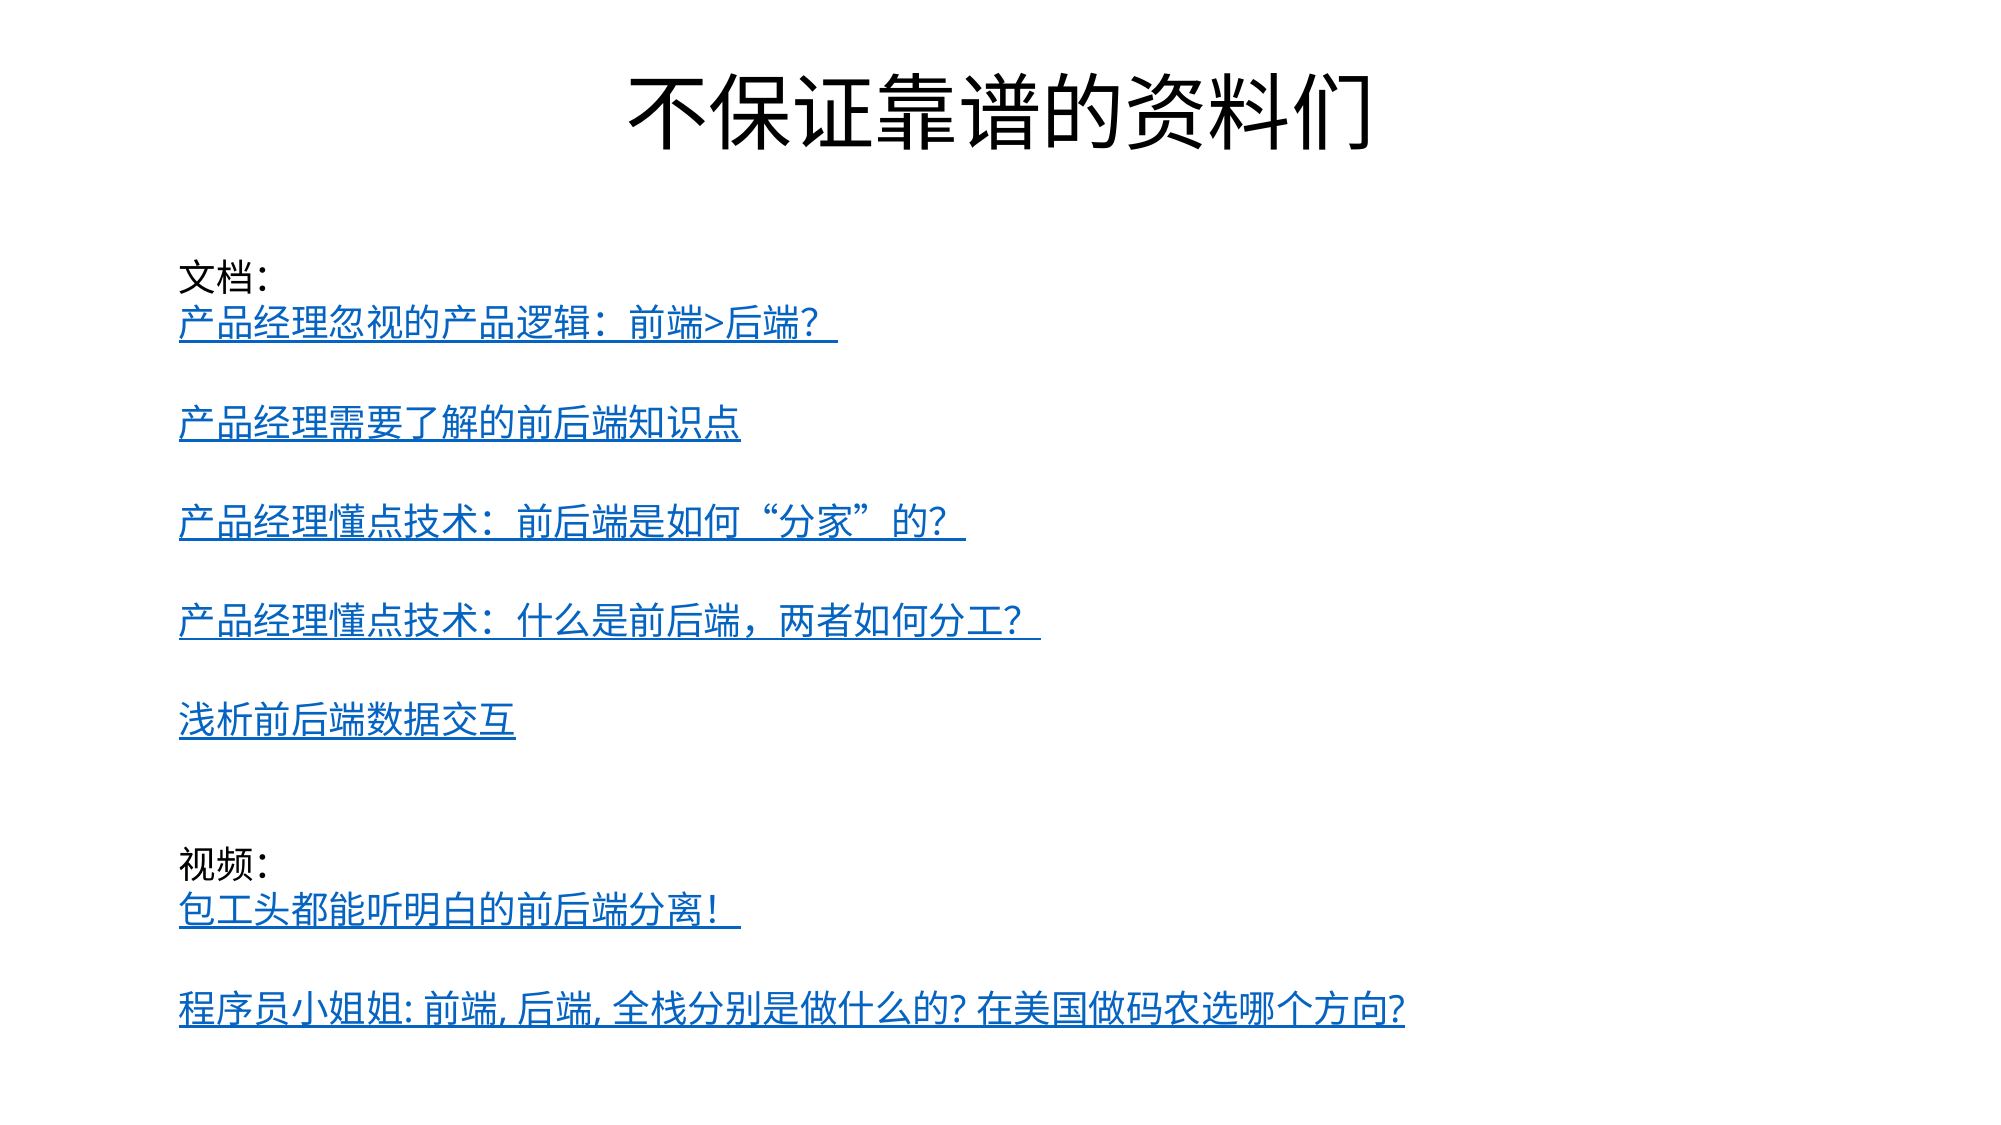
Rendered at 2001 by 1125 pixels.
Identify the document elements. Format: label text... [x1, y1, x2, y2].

text_box 文档： 产品经理忽视的产品逻辑：前端>后端？ 产品经理需要了解的前后端知识点 产品经理懂点技术：前后端是如何“分家”的？ 产品经理懂点技术：什么是前后端，两者如何分工？ 浅析前后端数据交互 视频： 包工头都能听明白的前后端分离！ 程序员小姐姐: 前端, 后端, 全栈分别是做什么的? 在美国做码农选哪个方向? [163, 246, 1837, 1092]
text_box 不保证靠谱的资料们 [610, 52, 1390, 168]
